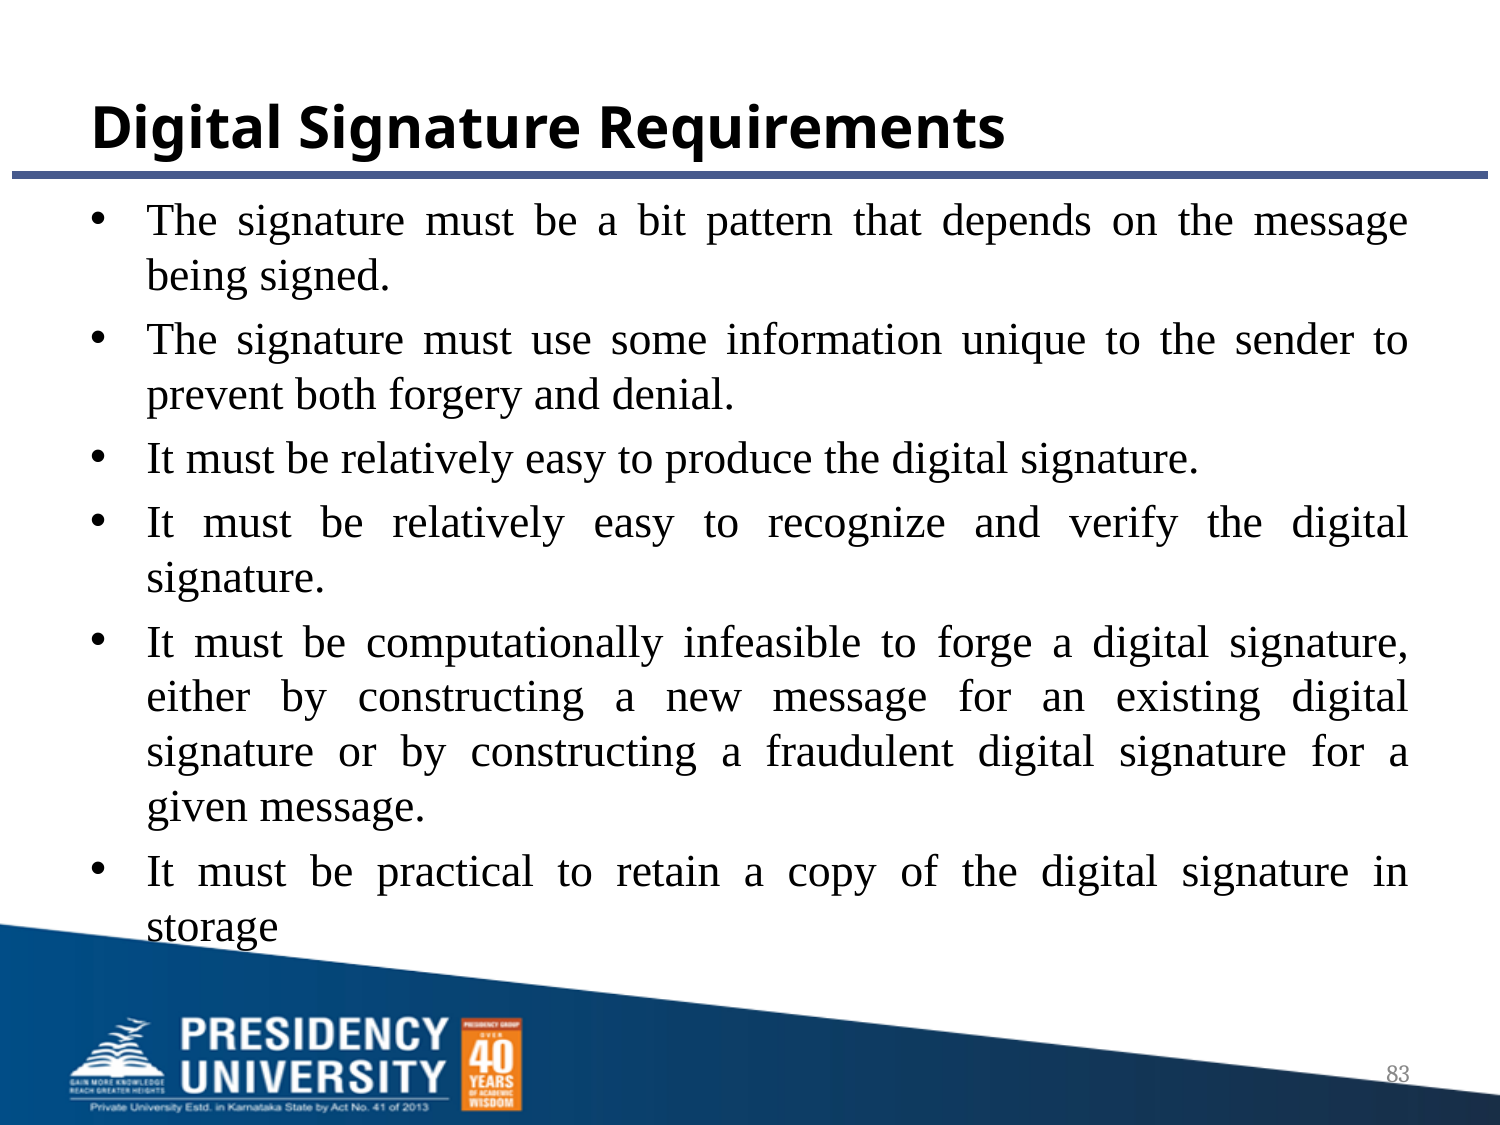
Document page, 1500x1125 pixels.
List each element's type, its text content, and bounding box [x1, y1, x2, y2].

slide_number 83 [1074, 1042, 1425, 1103]
title Digital Signature Requirements [75, 50, 1425, 168]
picture [0, 921, 1500, 1125]
list The signature must be a bit pattern that depends on the message being signed. The signature must use some information unique to the sender to prevent both forgery and denial. It must be relatively easy to produce the digital signature. It must be relatively easy to recognize and verify the digital signature. It must be computationally infeasible to forge a digital signature, either by constructing a new message for an existing digital signature or by constructing a fraudulent digital signature for a given message. It must be practical to retain a copy of the digital signature in storage [75, 182, 1425, 950]
